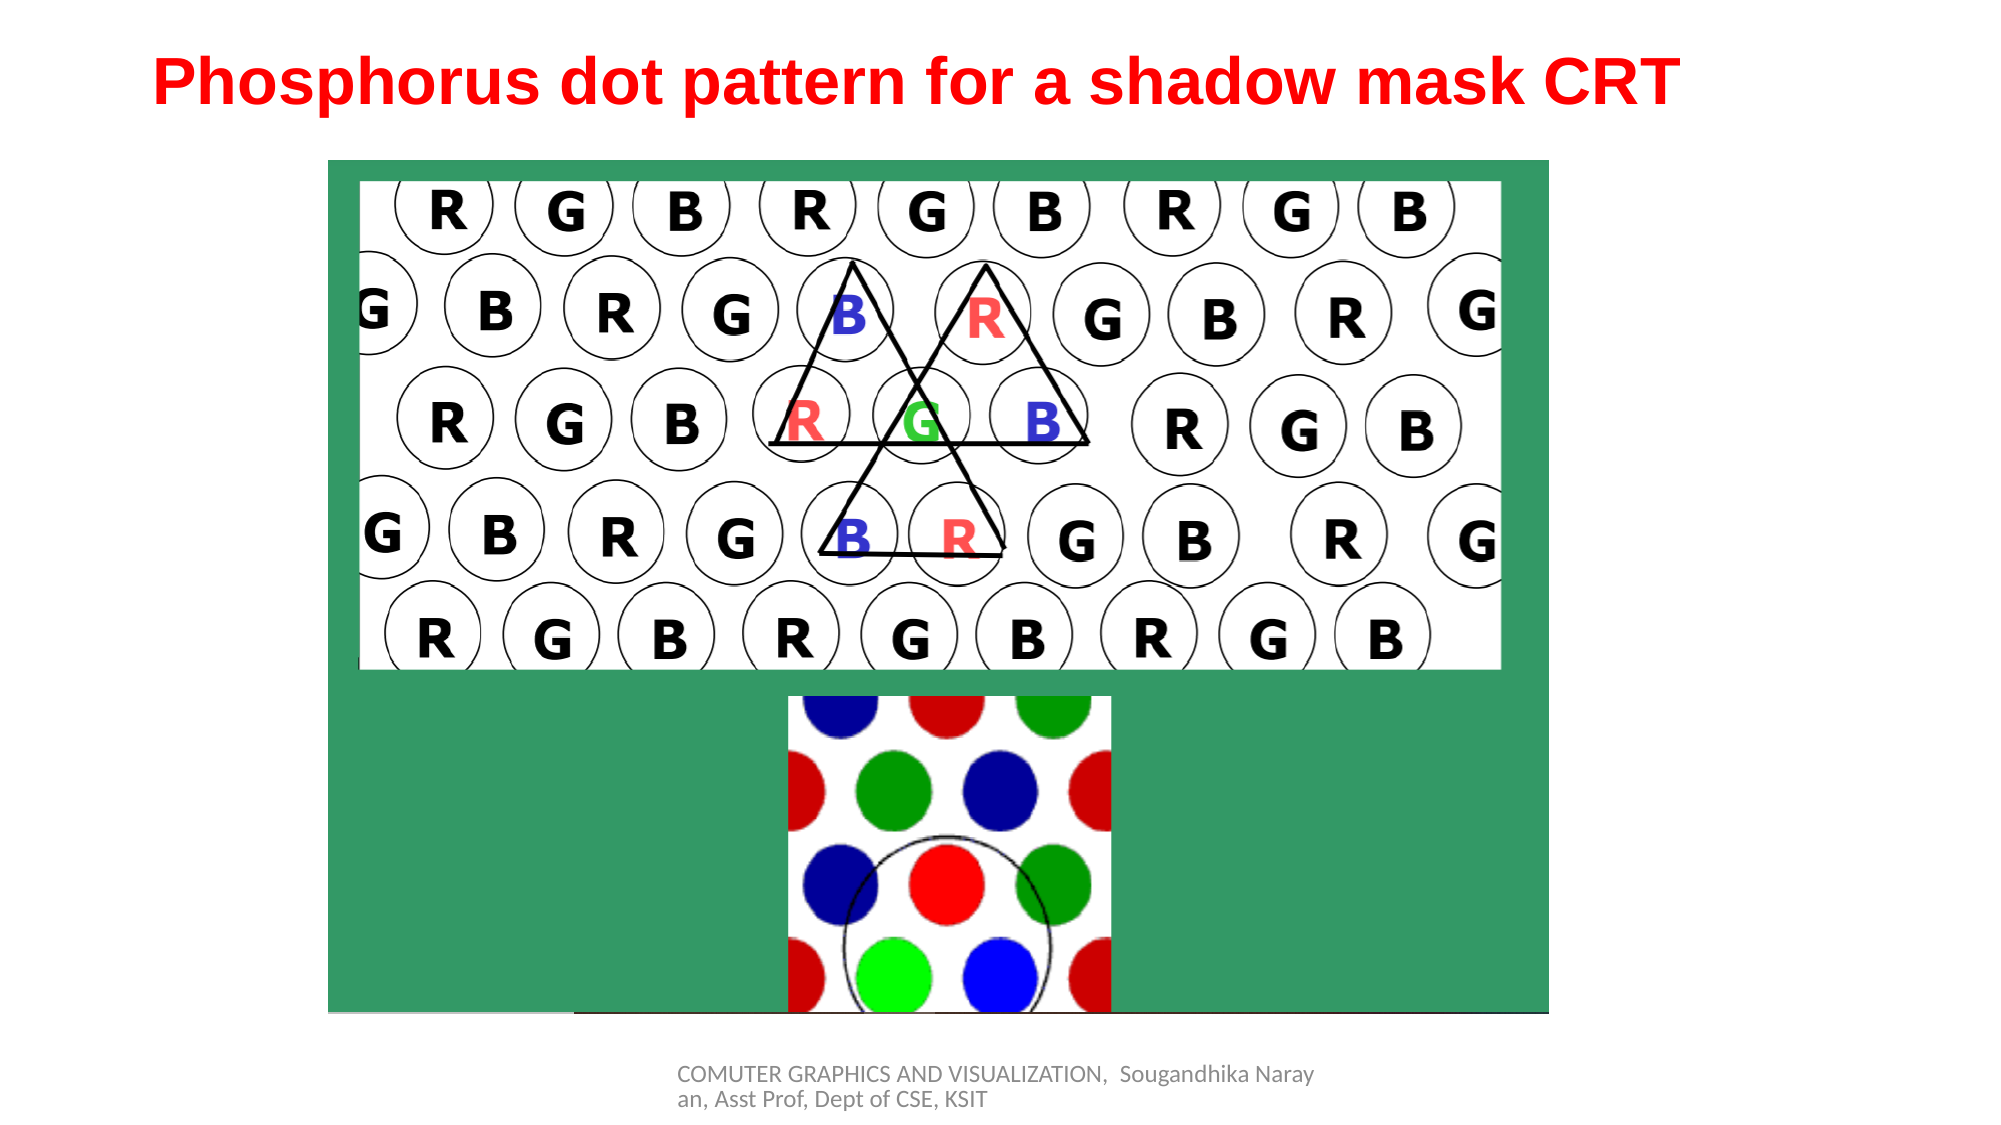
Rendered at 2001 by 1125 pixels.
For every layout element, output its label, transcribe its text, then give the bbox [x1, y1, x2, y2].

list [328, 160, 1549, 1014]
footer COMUTER GRAPHICS AND VISUALIZATION, Sougandhika Narayan, Asst Prof, Dept of CSE, KSIT [662, 1042, 1338, 1103]
title Phosphorus dot pattern for a shadow mask CRT [137, 22, 1863, 144]
